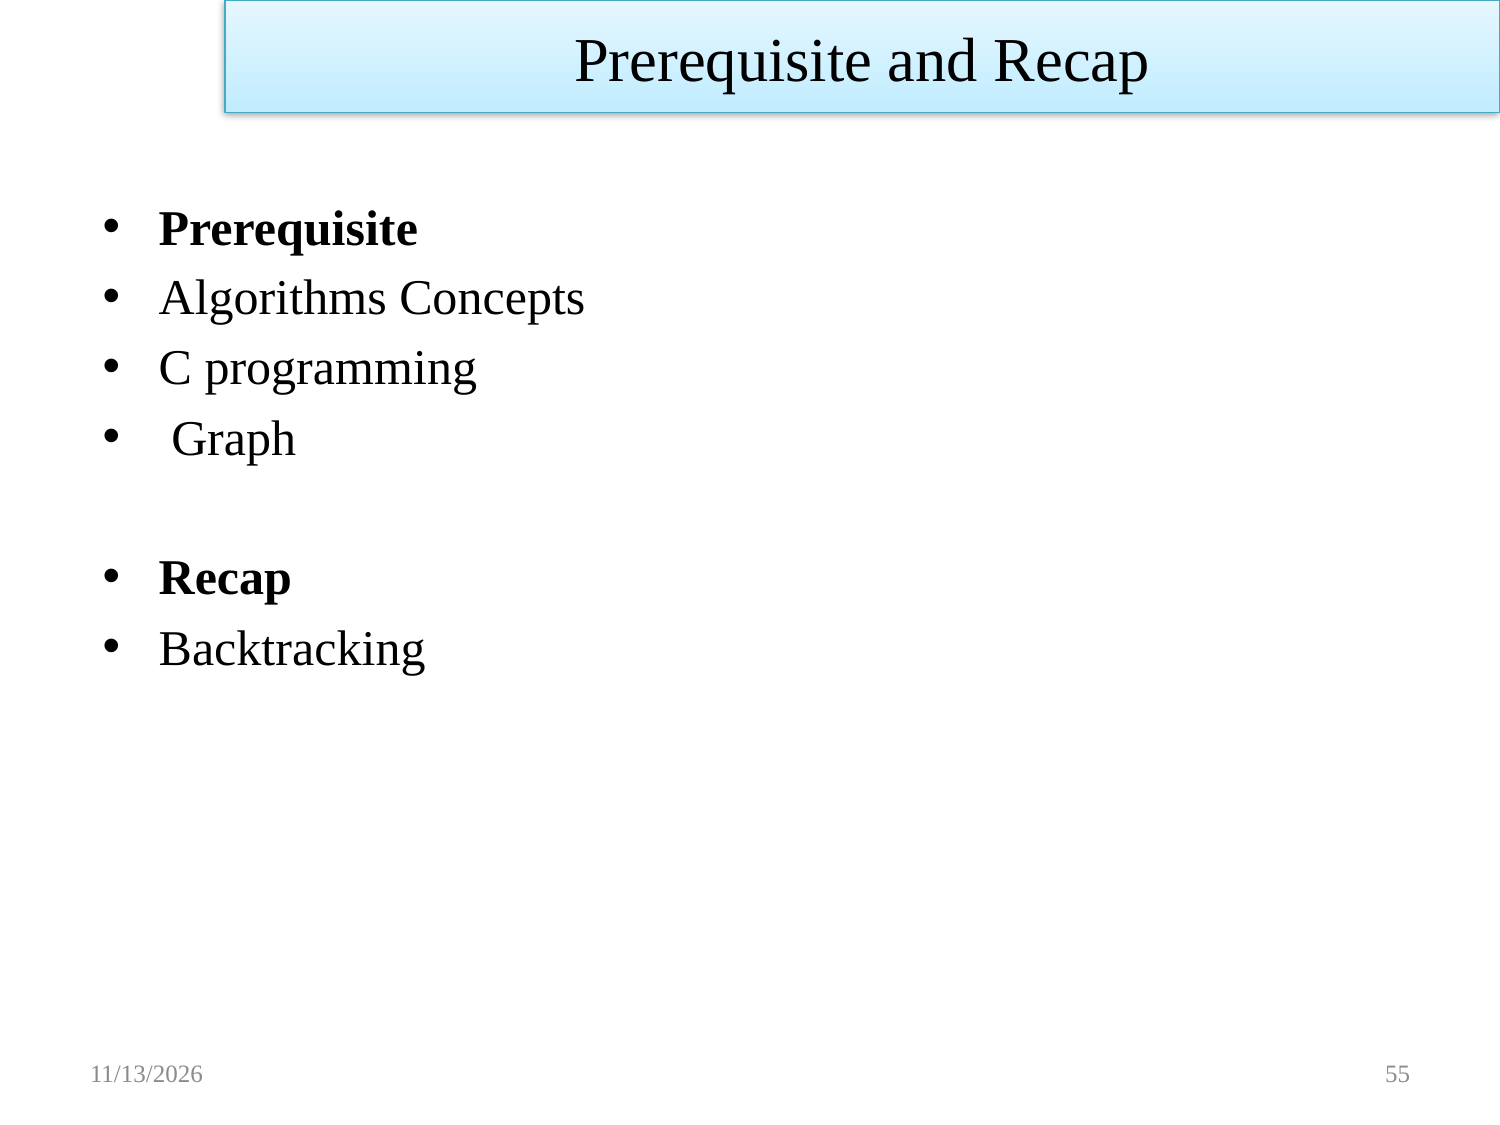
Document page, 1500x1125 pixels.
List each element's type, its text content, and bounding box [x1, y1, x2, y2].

list Prerequisite Algorithms Concepts C programming Graph Recap Backtracking [87, 187, 1438, 930]
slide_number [75, 1042, 425, 1103]
text_box Prerequisite and Recap [224, 0, 1500, 113]
slide_number 55 [1074, 1042, 1425, 1103]
